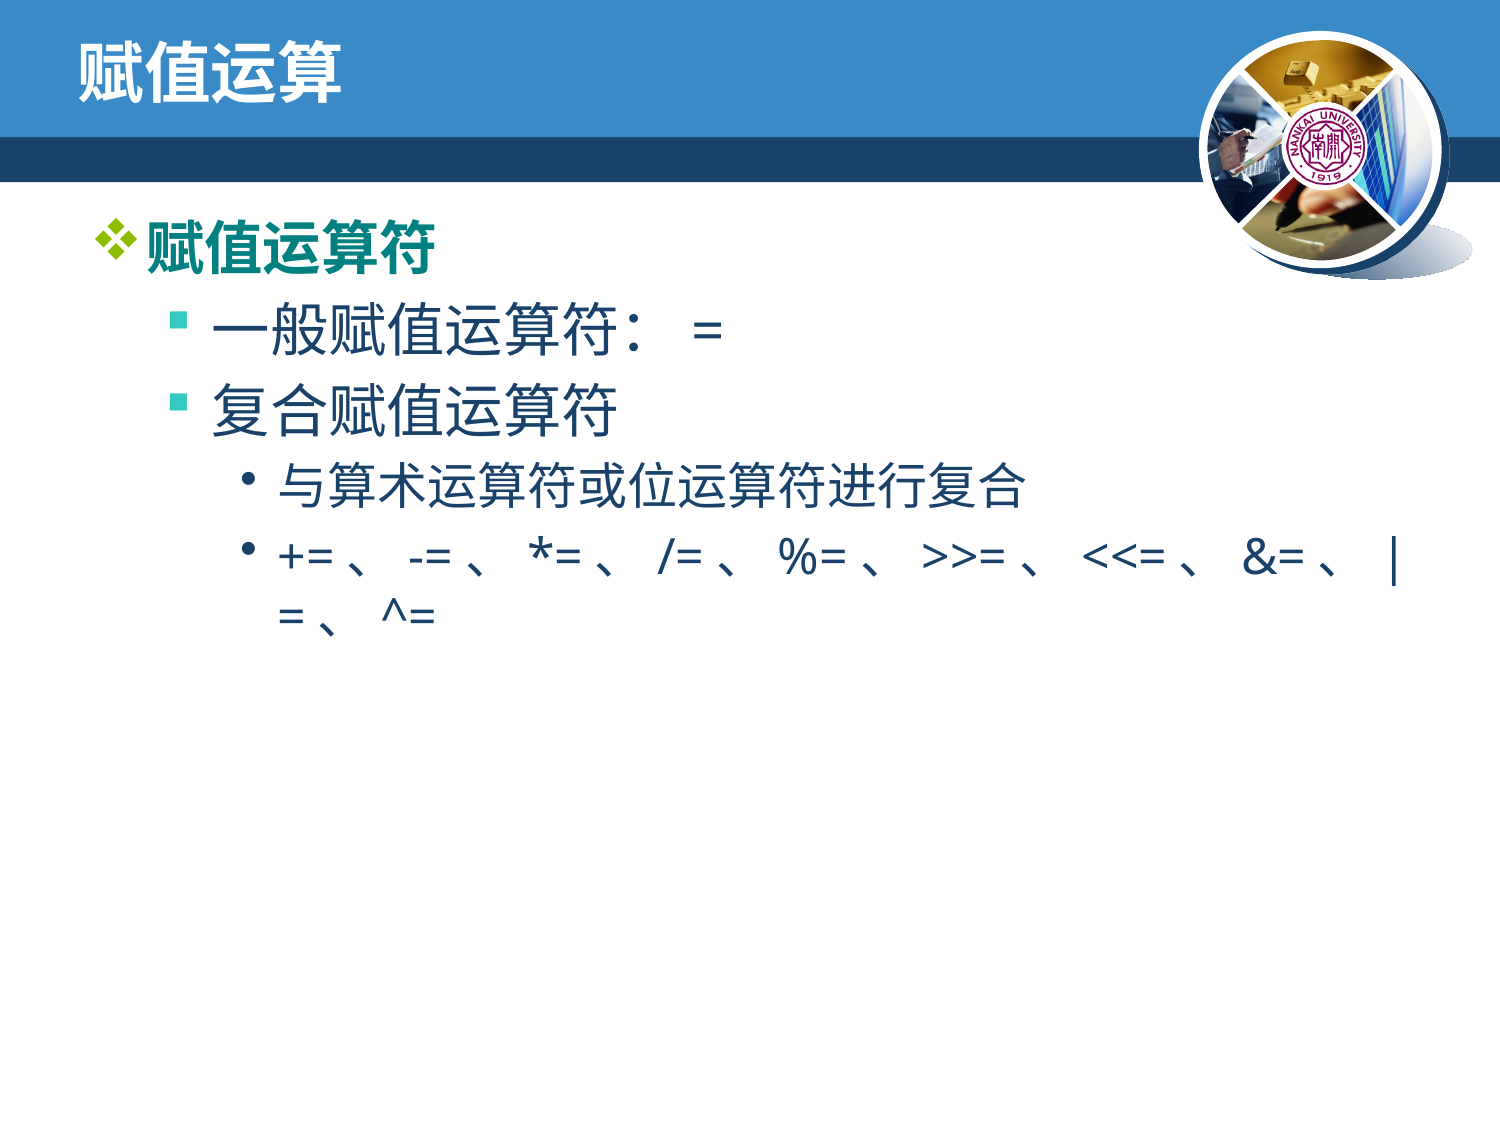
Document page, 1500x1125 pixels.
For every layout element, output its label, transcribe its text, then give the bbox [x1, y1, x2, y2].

list 赋值运算符 一般赋值运算符：= 复合赋值运算符 与算术运算符或位运算符进行复合 +=、-=、*=、/=、%=、>>=、<<=、&=、|=、^= [75, 203, 1425, 1065]
title 赋值运算 [62, 24, 1275, 118]
picture [1207, 40, 1433, 203]
